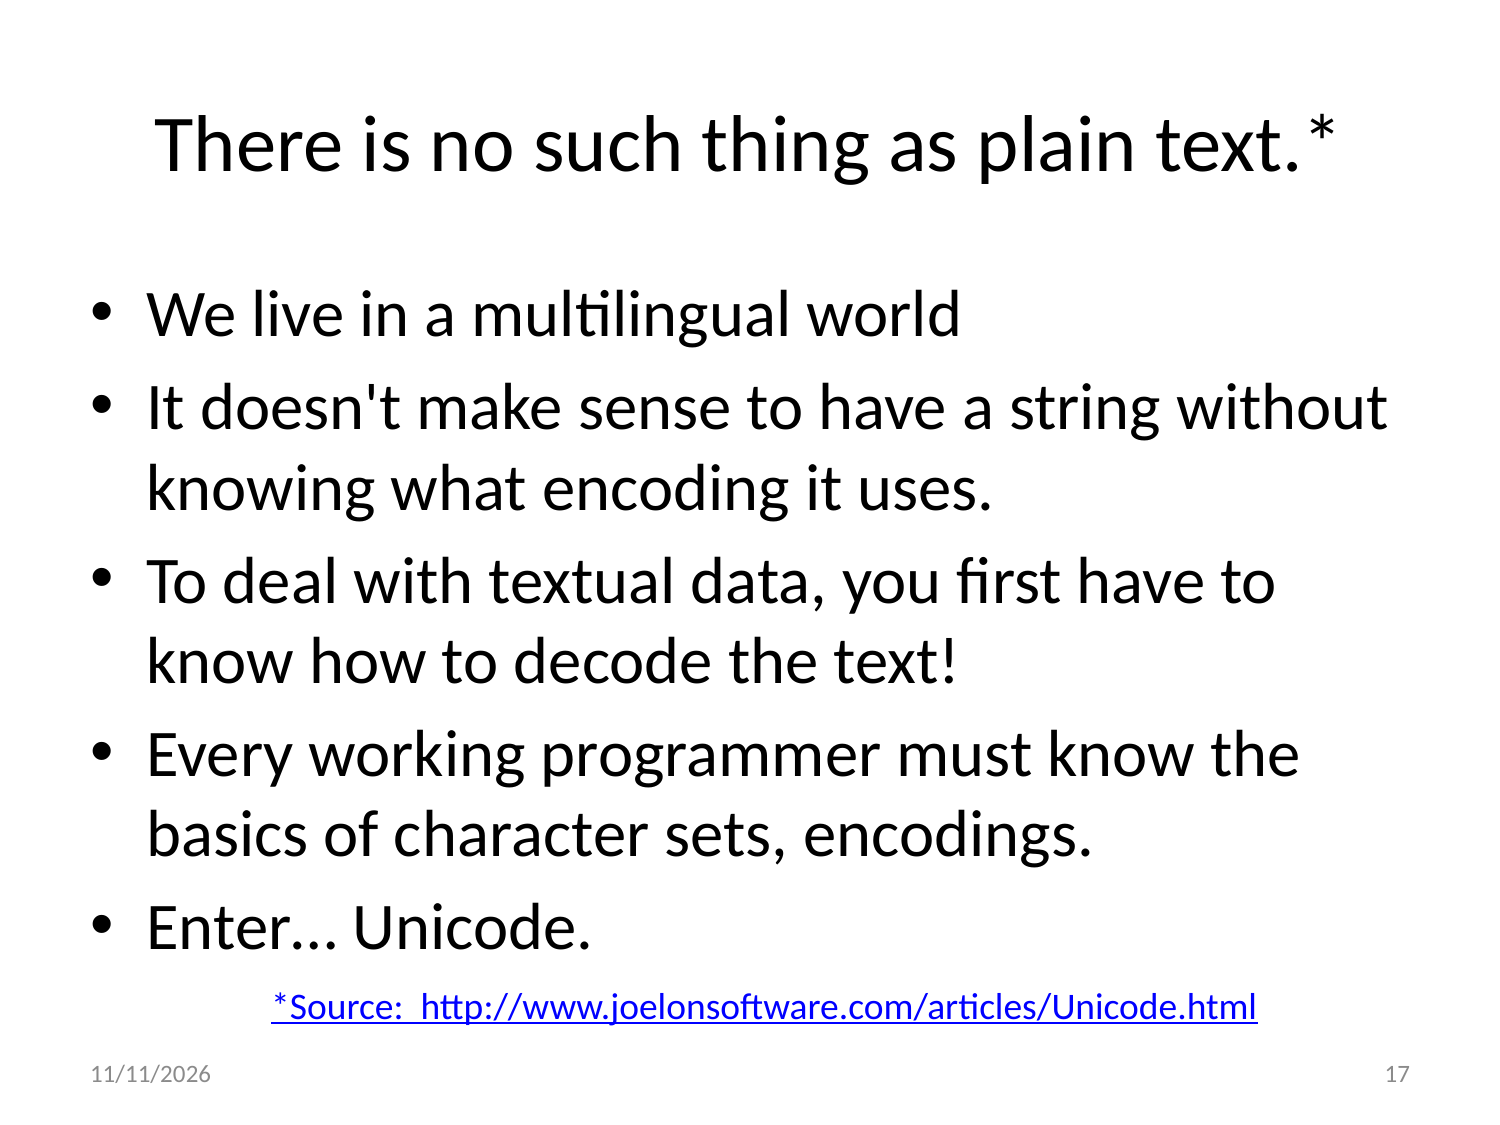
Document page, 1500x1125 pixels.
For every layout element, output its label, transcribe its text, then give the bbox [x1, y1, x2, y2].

list We live in a multilingual world It doesn't make sense to have a string without knowing what encoding it uses. To deal with textual data, you first have to know how to decode the text! Every working programmer must know the basics of character sets, encodings. Enter… Unicode. [75, 262, 1425, 1005]
title There is no such thing as plain text.* [75, 45, 1425, 233]
text_box *Source: http://www.joelonsoftware.com/articles/Unicode.html [256, 974, 1273, 1035]
slide_number 17 [1074, 1042, 1425, 1103]
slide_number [75, 1042, 425, 1103]
